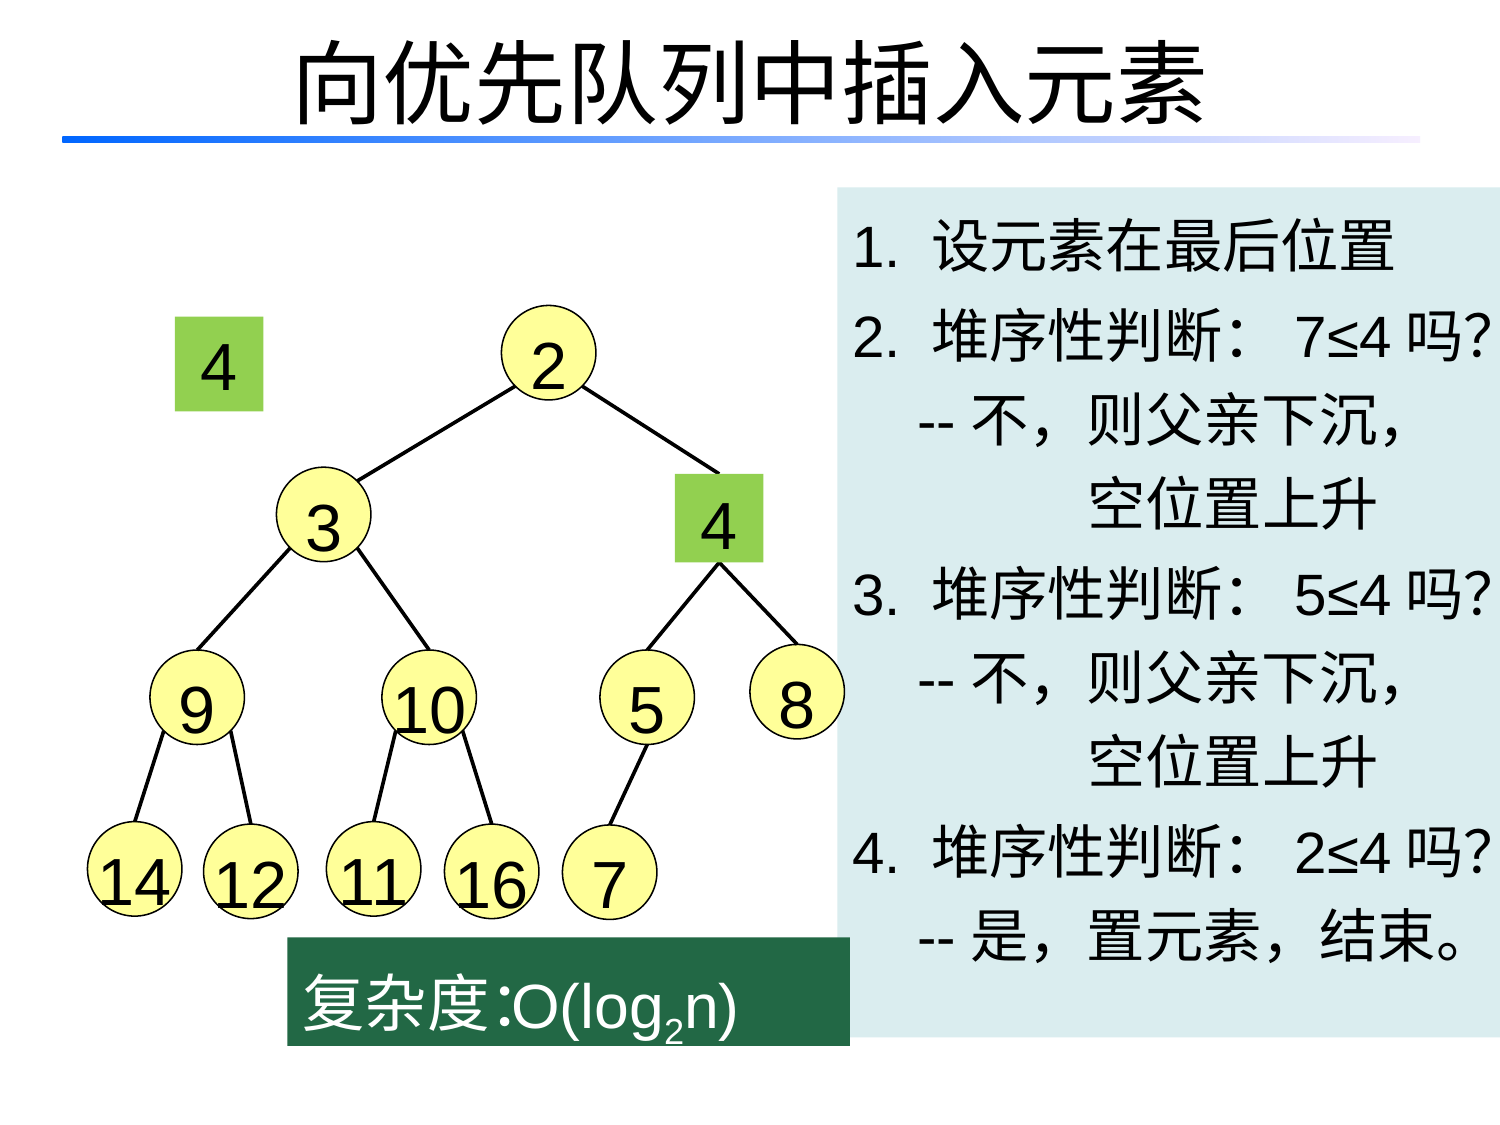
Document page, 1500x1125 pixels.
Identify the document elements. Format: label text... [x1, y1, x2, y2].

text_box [192, 552, 296, 646]
text_box 4 [174, 316, 264, 412]
text_box 复杂度： [287, 937, 496, 1046]
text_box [338, 764, 427, 788]
text_box 16 [444, 824, 539, 919]
text_box 5 [599, 650, 695, 745]
text_box 2 [501, 305, 596, 400]
text_box 9 [149, 650, 245, 745]
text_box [587, 765, 669, 804]
text_box 7 [562, 824, 657, 920]
text_box O(log2n) [496, 937, 868, 1059]
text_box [716, 564, 800, 643]
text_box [430, 762, 525, 793]
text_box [388, 354, 484, 513]
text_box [103, 761, 195, 792]
text_box 8 [749, 644, 845, 739]
text_box 3 [276, 467, 371, 562]
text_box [341, 562, 445, 636]
text_box 10 [381, 650, 477, 745]
text_box 1. 设元素在最后位置 2. 堆序性判断：7≤4吗？ --不，则父亲下沉， 空位置上升 3. 堆序性判断：5≤4吗？ --不，则父亲下沉， 空位置上升 4. 堆序性判断：2≤4吗？ --是，置元素，结束。 [837, 187, 1500, 1038]
text_box 12 [203, 824, 299, 919]
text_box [193, 767, 288, 788]
text_box 4 [674, 474, 764, 568]
text_box [62, 136, 1421, 143]
text_box 14 [87, 821, 182, 917]
title 向优先队列中插入元素 [74, 0, 1426, 176]
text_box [606, 361, 695, 499]
text_box 11 [326, 821, 421, 917]
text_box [639, 569, 711, 643]
